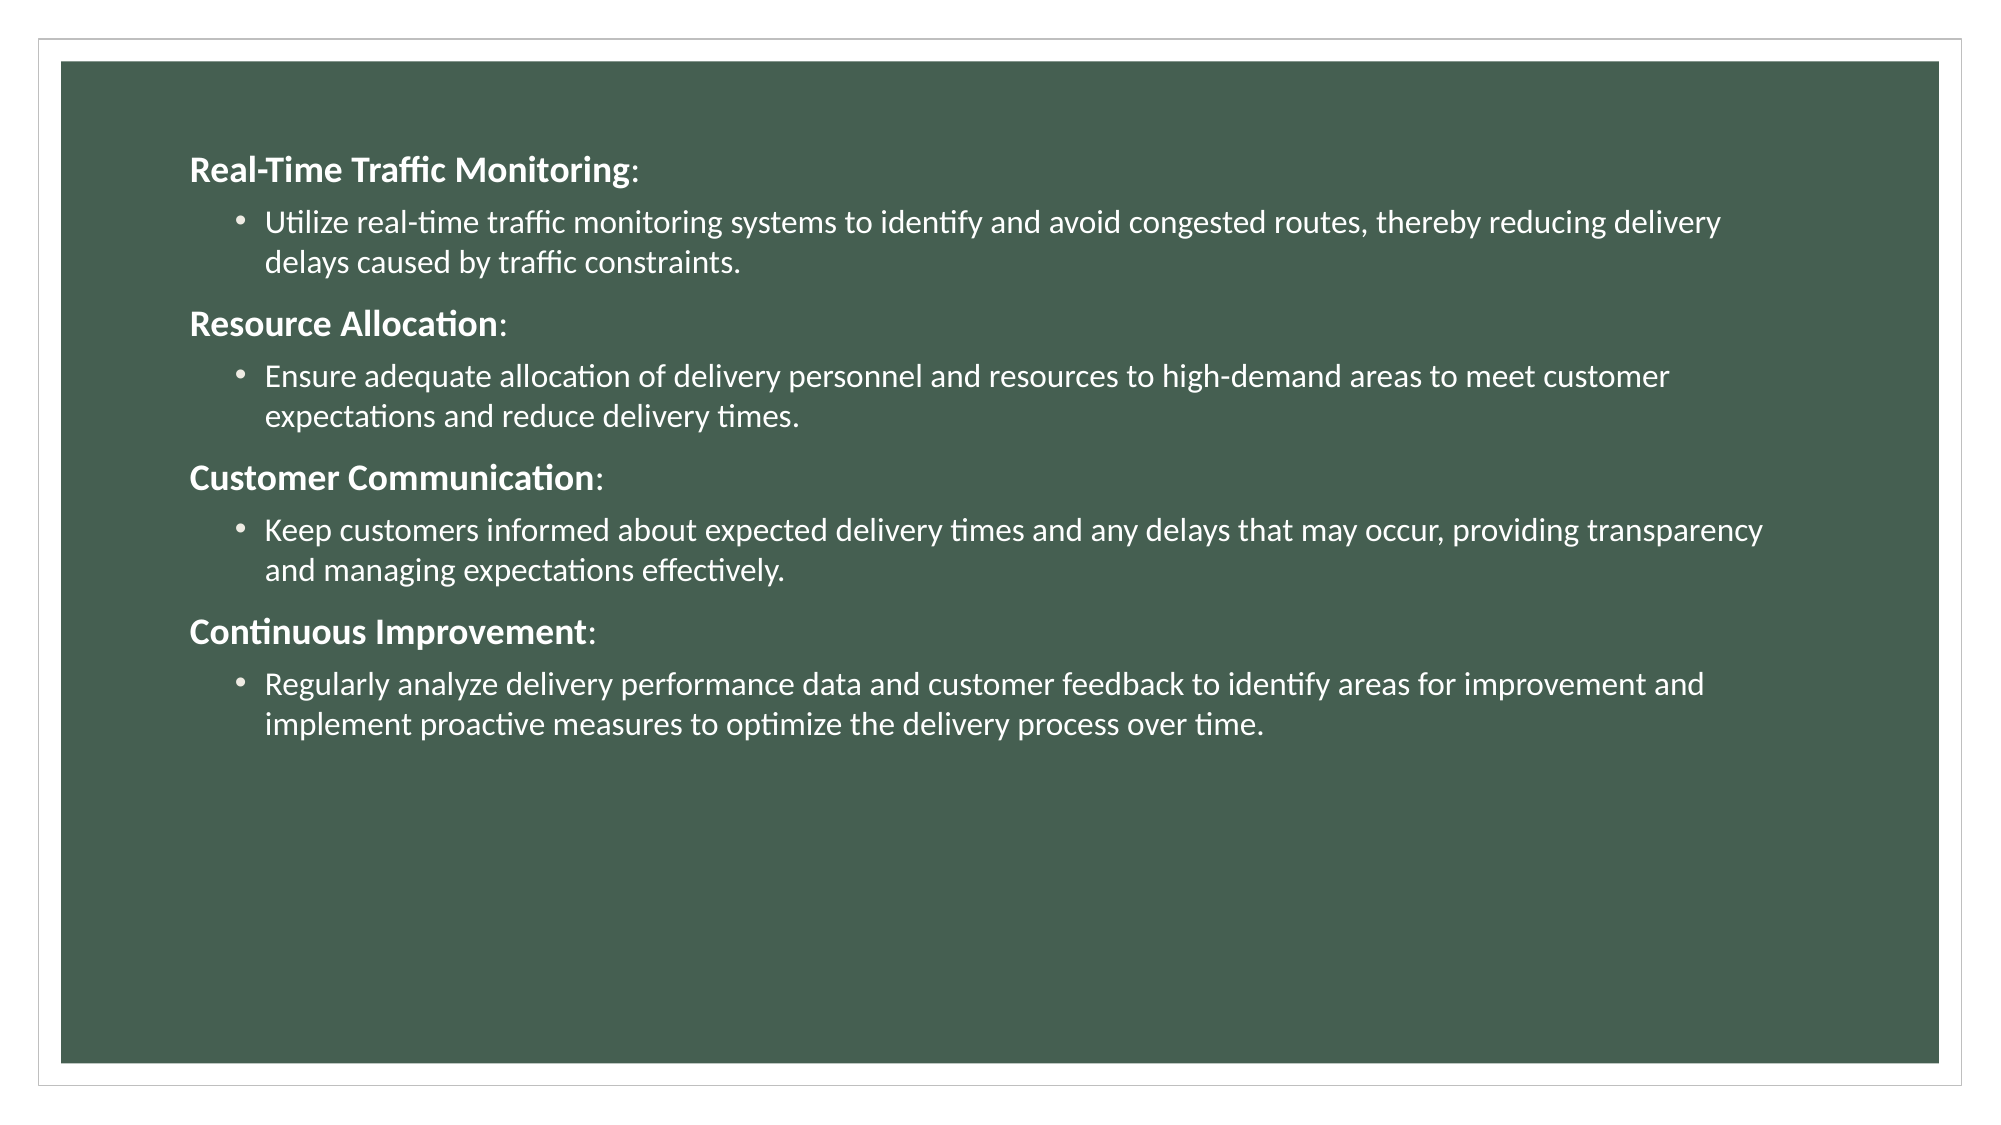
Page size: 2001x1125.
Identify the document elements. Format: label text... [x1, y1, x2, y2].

list Real-Time Traffic Monitoring: Utilize real-time traffic monitoring systems to identify and avoid congested routes, thereby reducing delivery delays caused by traffic constraints. Resource Allocation: Ensure adequate allocation of delivery personnel and resources to high-demand areas to meet customer expectations and reduce delivery times. Customer Communication: Keep customers informed about expected delivery times and any delays that may occur, providing transparency and managing expectations effectively. Continuous Improvement: Regularly analyze delivery performance data and customer feedback to identify areas for improvement and implement proactive measures to optimize the delivery process over time. [174, 137, 1829, 960]
